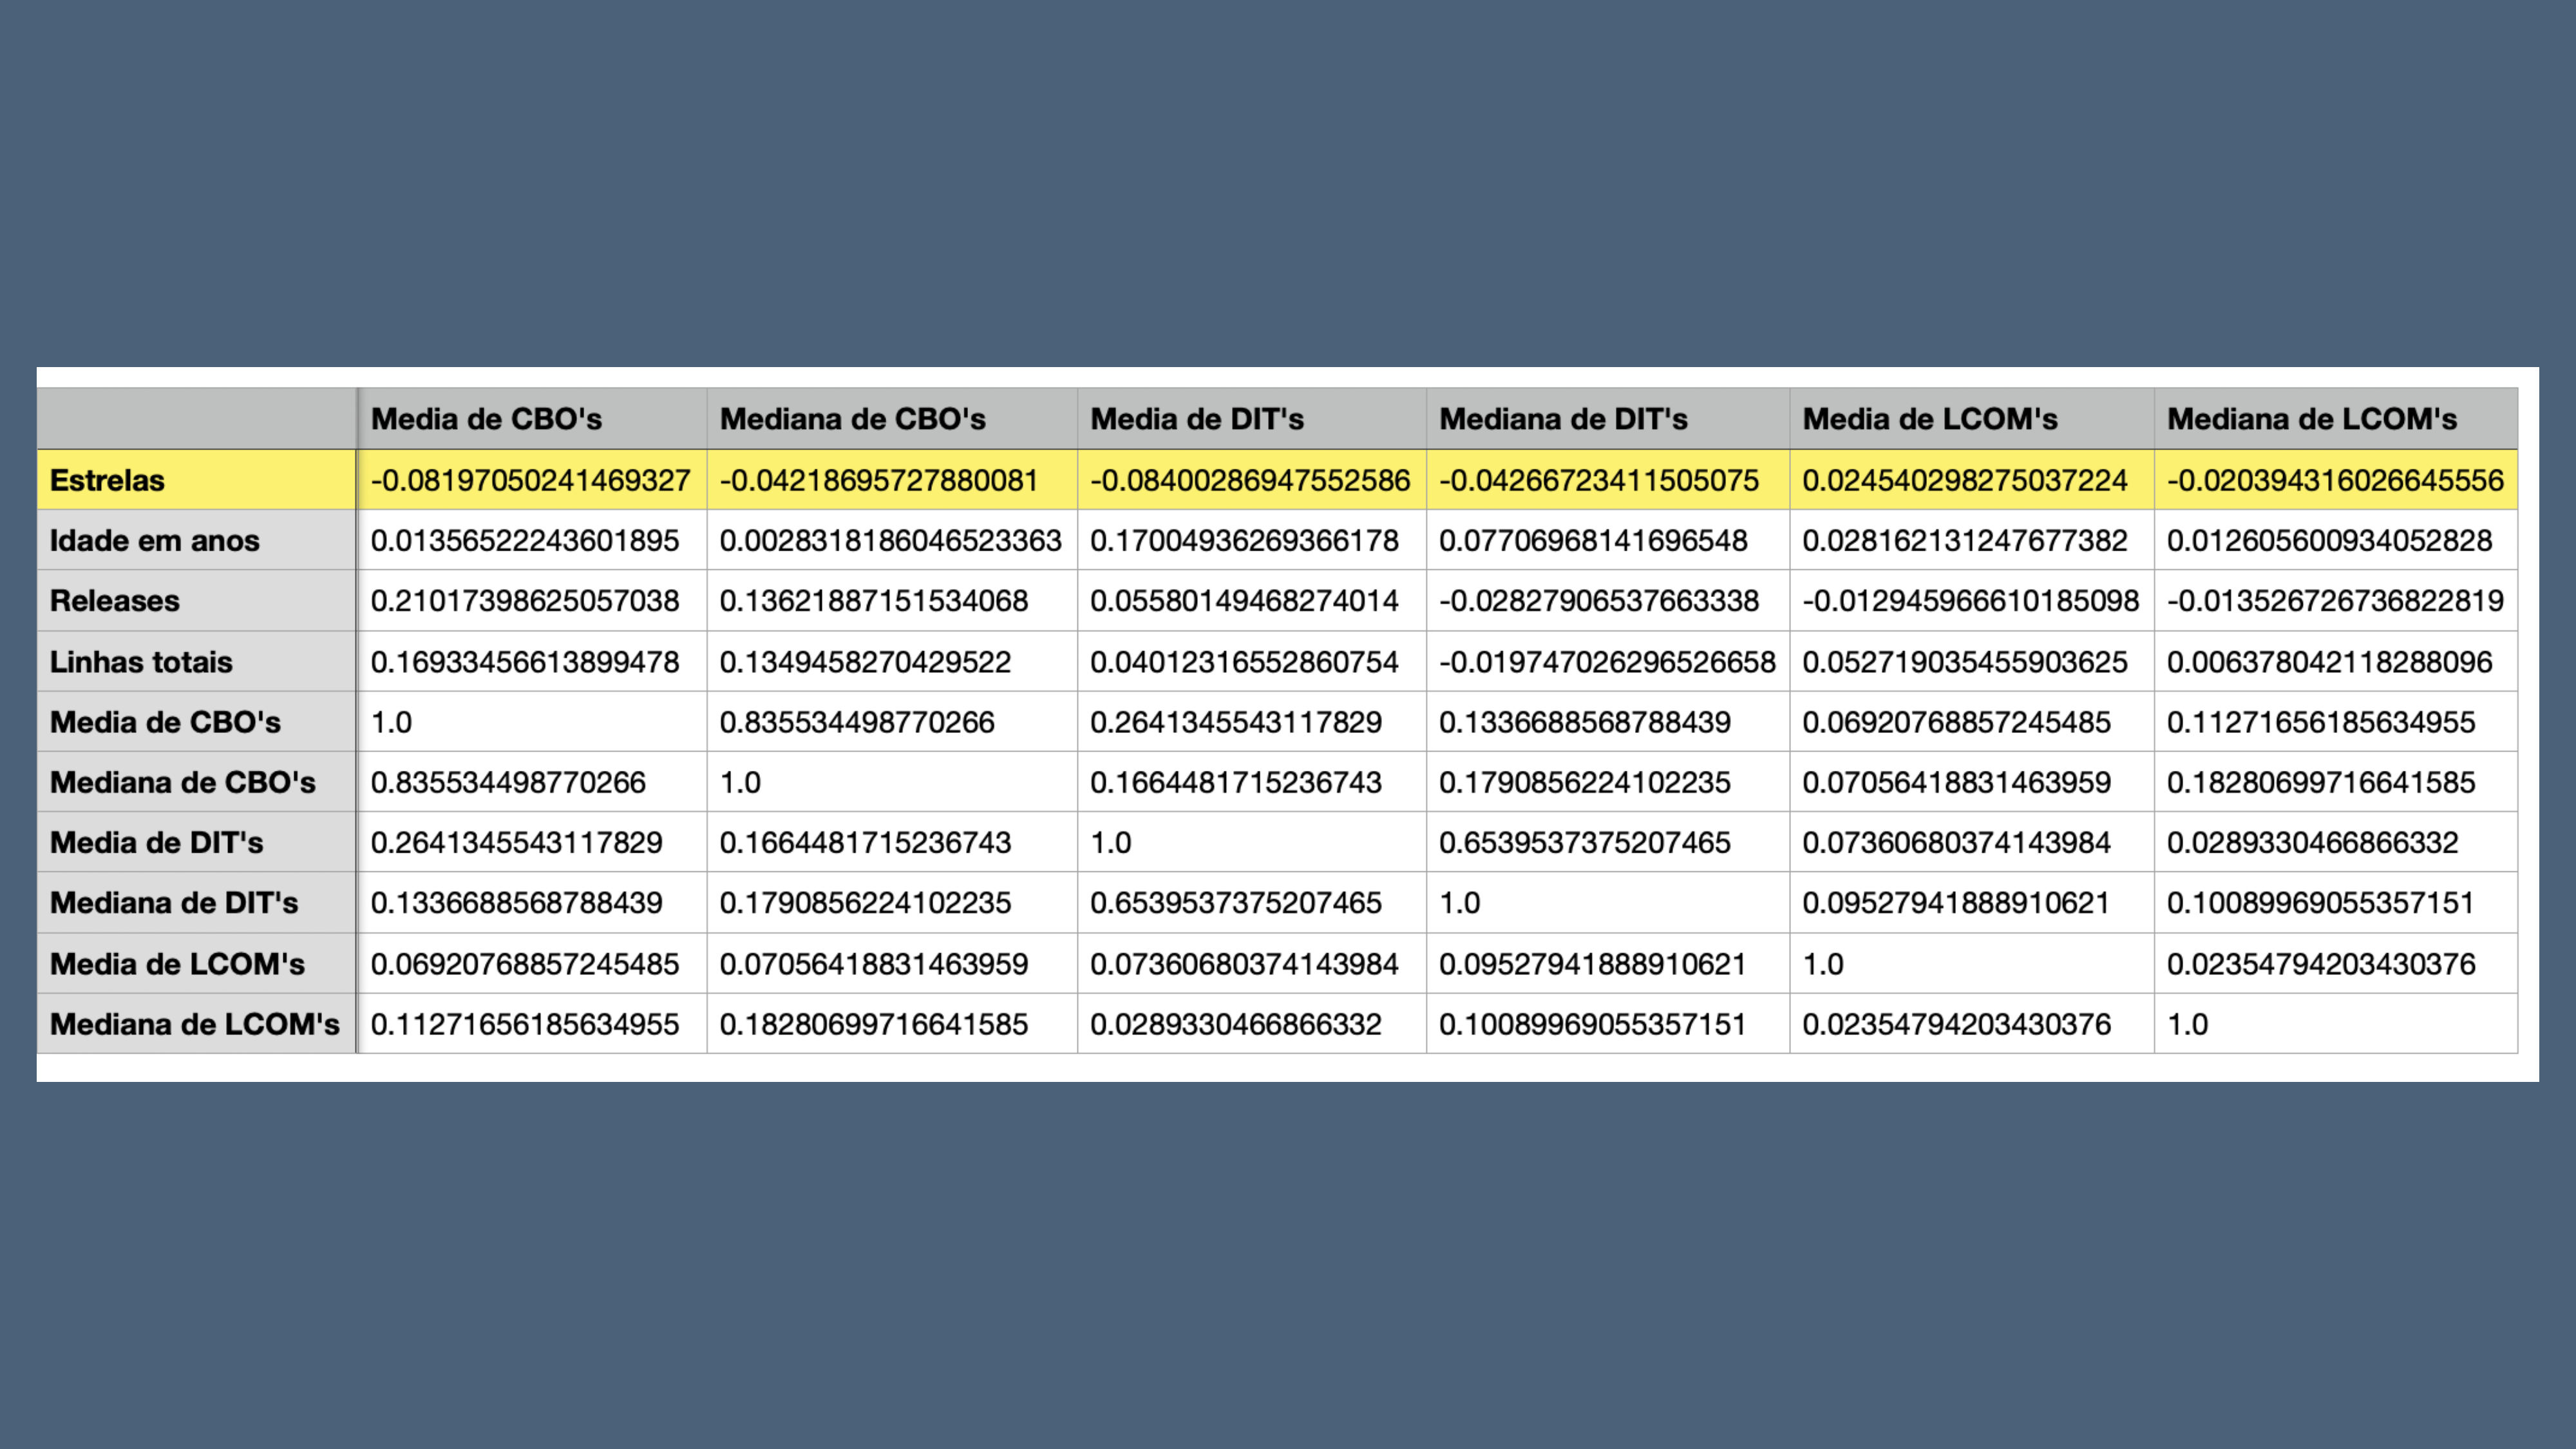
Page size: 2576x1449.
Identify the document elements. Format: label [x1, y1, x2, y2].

picture [37, 367, 2539, 1082]
